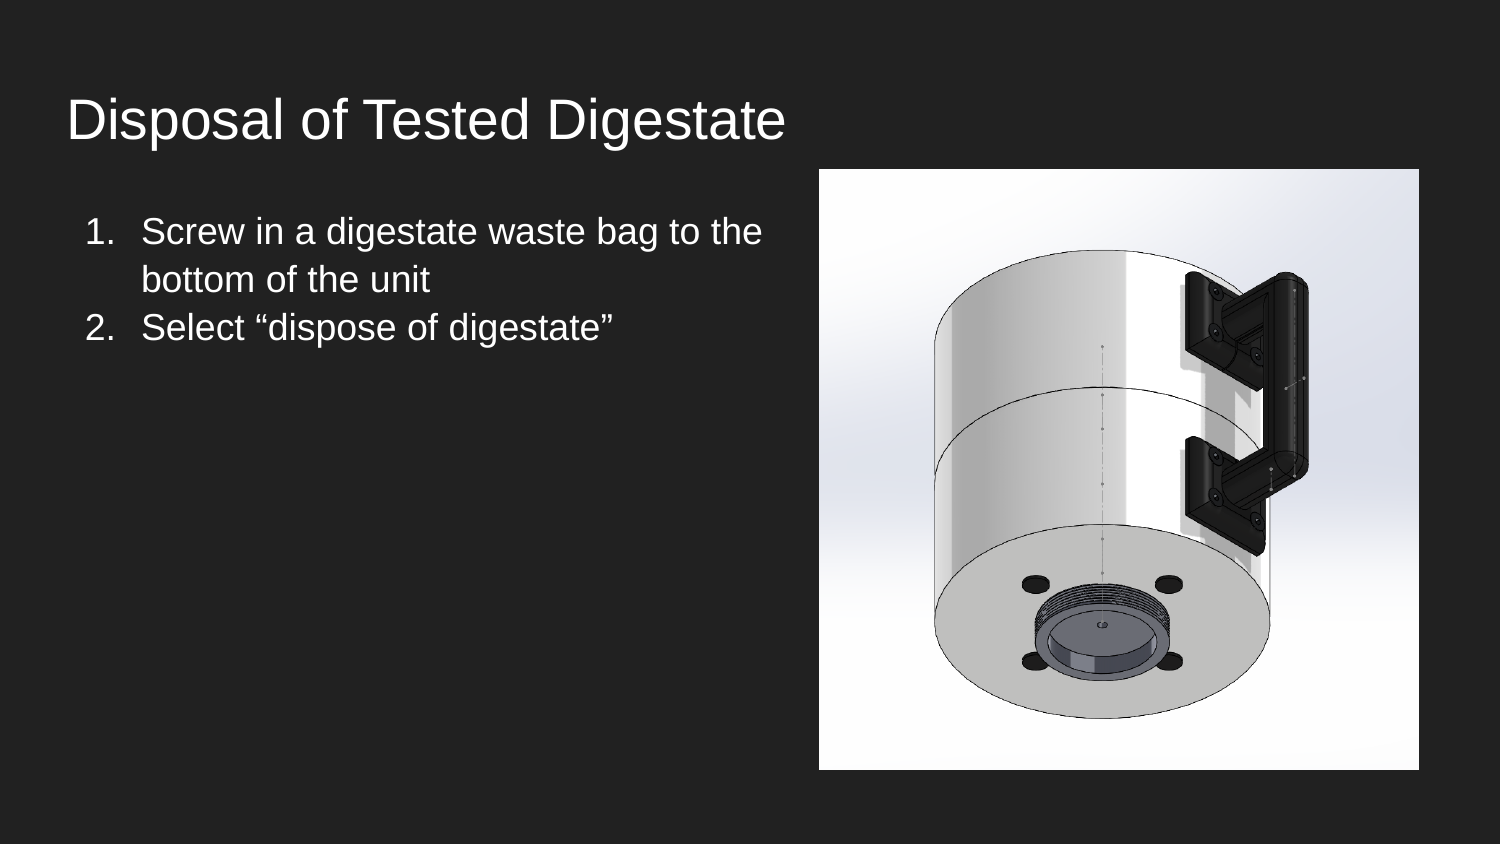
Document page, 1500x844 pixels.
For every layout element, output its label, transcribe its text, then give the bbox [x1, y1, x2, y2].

picture [818, 168, 1420, 770]
list Screw in a digestate waste bag to the bottom of the unit Select “dispose of digestate” [51, 189, 813, 750]
title Disposal of Tested Digestate [51, 72, 1449, 167]
